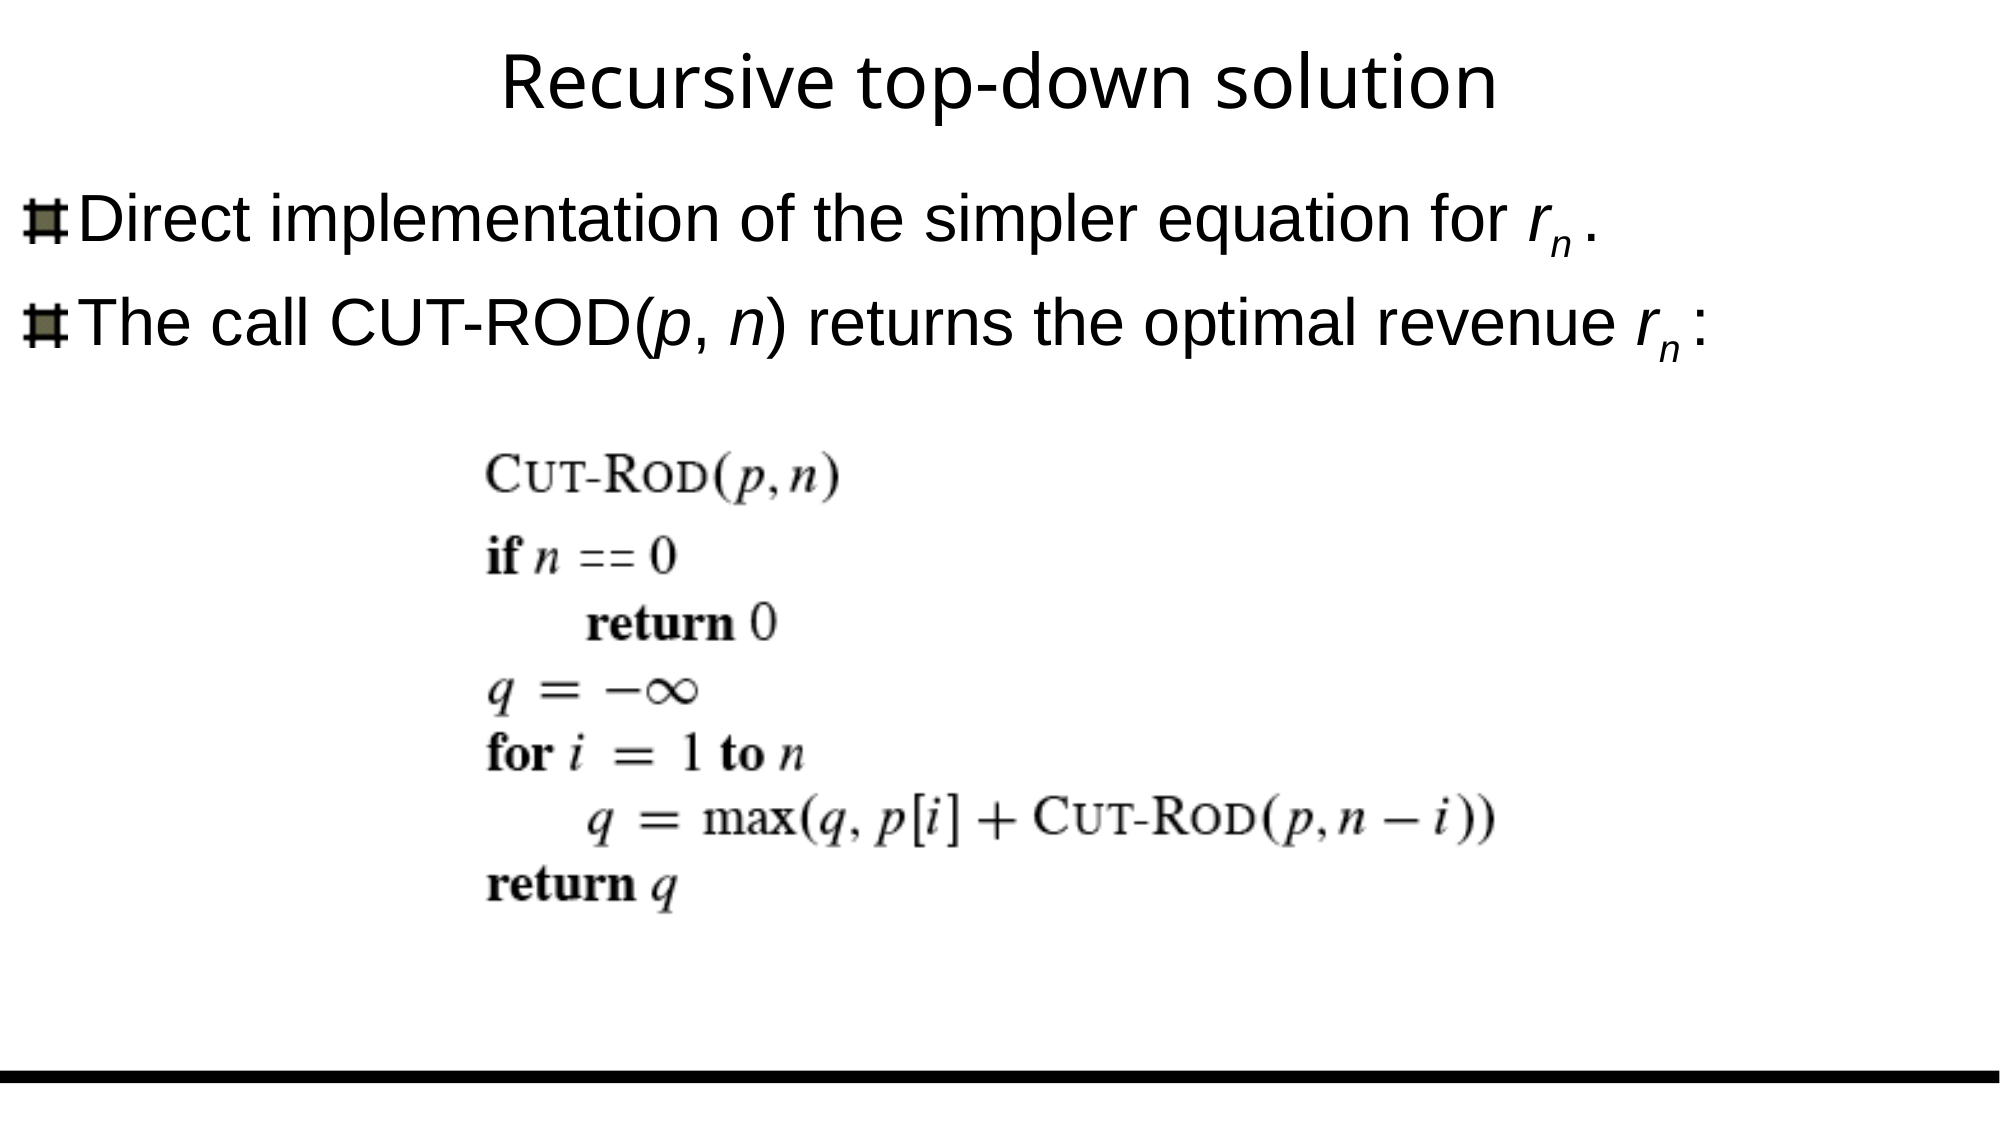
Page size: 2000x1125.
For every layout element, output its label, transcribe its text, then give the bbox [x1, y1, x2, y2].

picture [21, 196, 68, 244]
picture [474, 424, 1538, 928]
title Recursive top-down solution [10, 9, 1990, 148]
picture [21, 301, 68, 348]
list Direct implementation of the simpler equation for rn . The call CUT-ROD(p, n) returns the optimal revenue rn : [5, 166, 1993, 1063]
